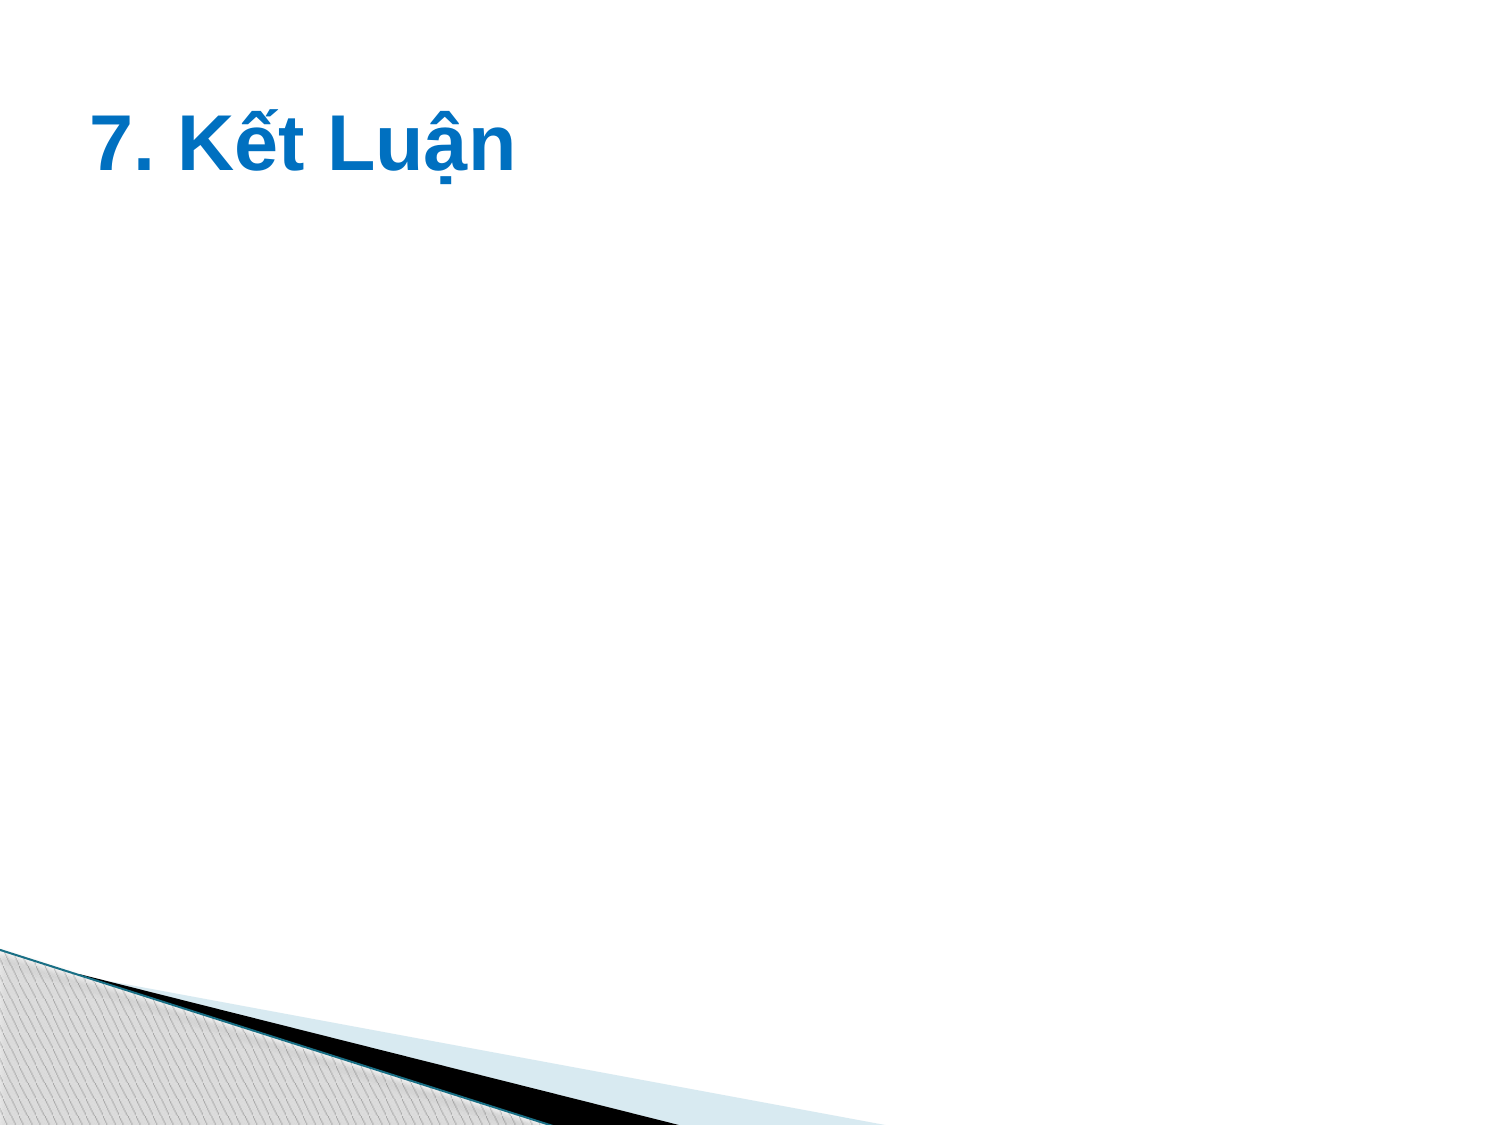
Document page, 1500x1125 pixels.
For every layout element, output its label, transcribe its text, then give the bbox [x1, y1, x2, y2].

title 7. Kết Luận [75, 45, 1425, 233]
